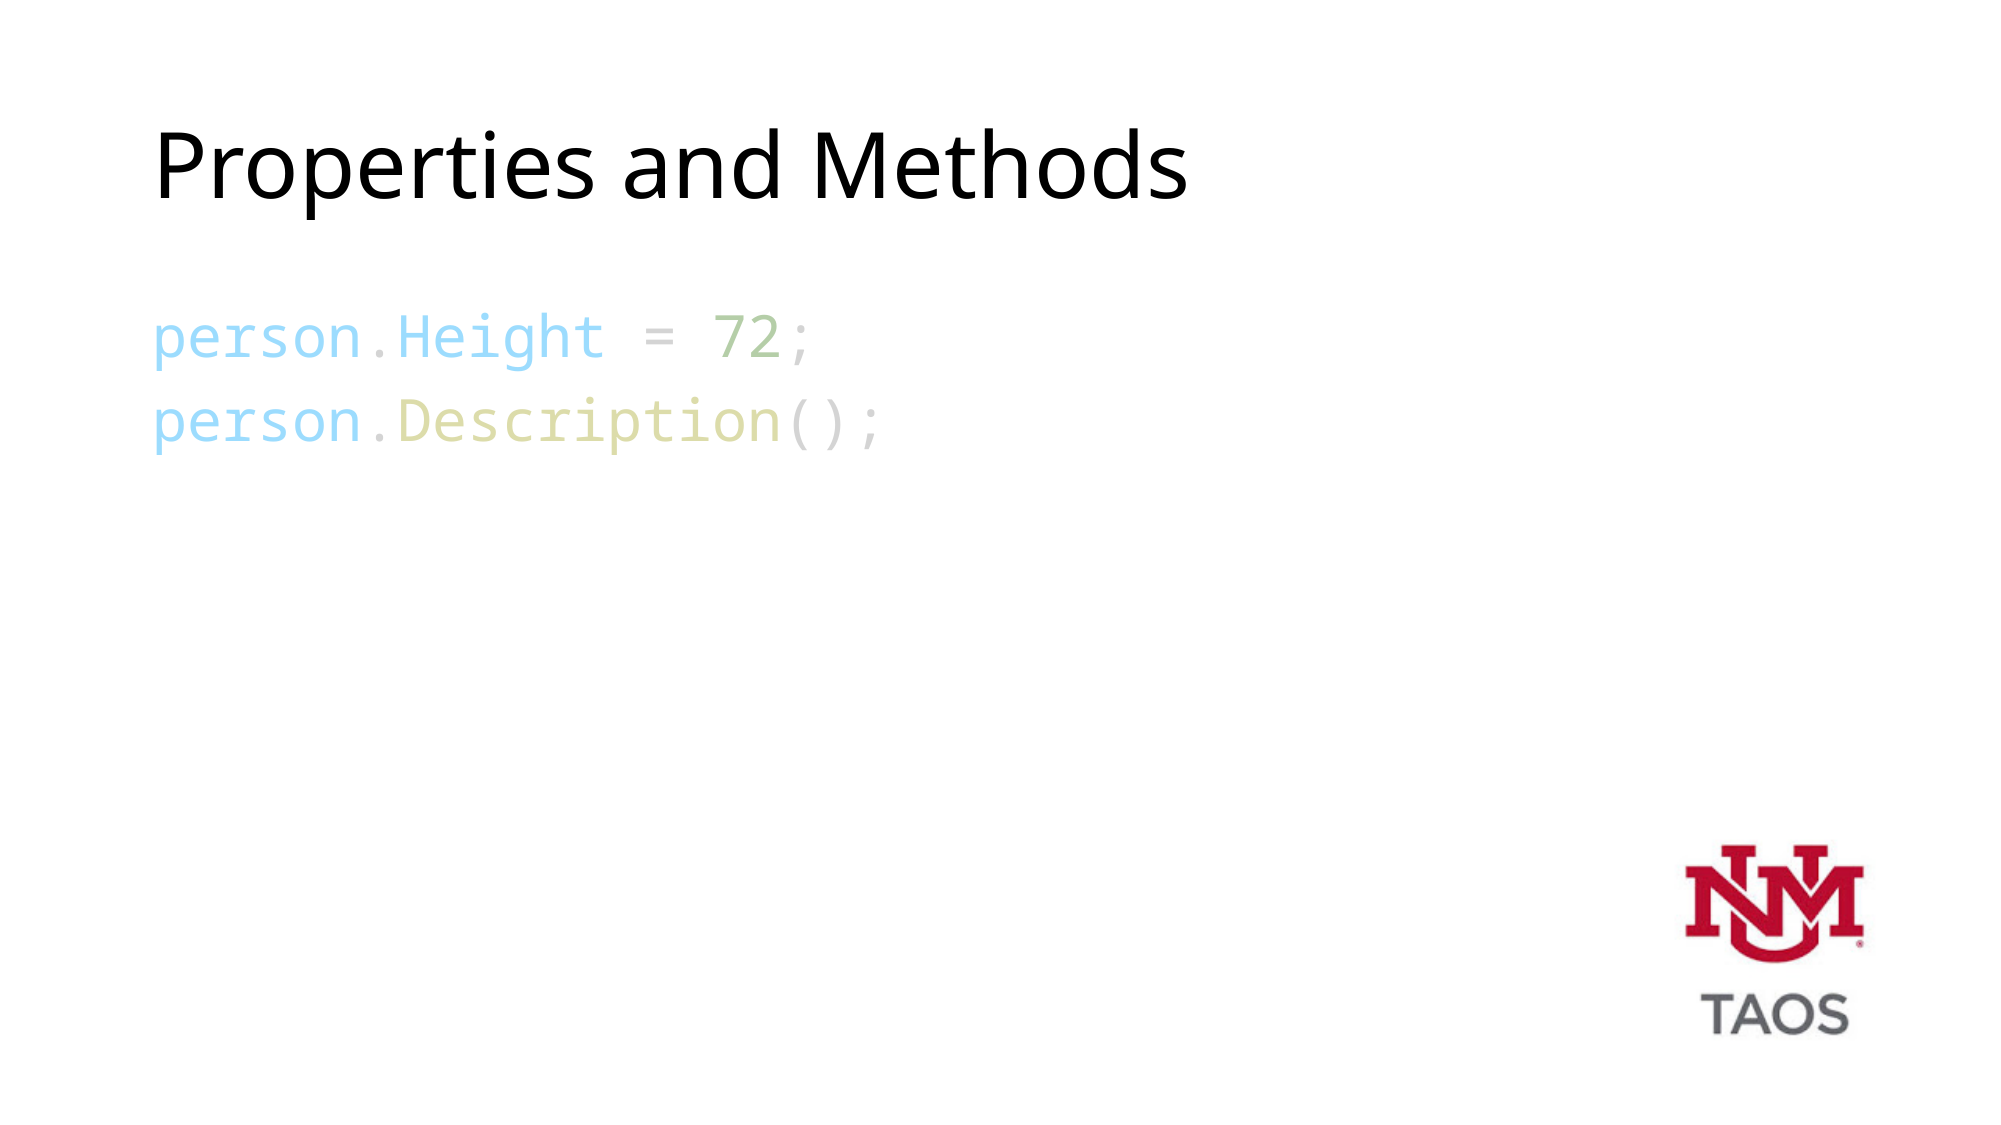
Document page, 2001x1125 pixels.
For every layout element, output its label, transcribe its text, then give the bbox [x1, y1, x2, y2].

list person.Height = 72; person.Description(); [137, 299, 1863, 1014]
picture [1650, 815, 1900, 1065]
title Properties and Methods [137, 59, 1863, 278]
